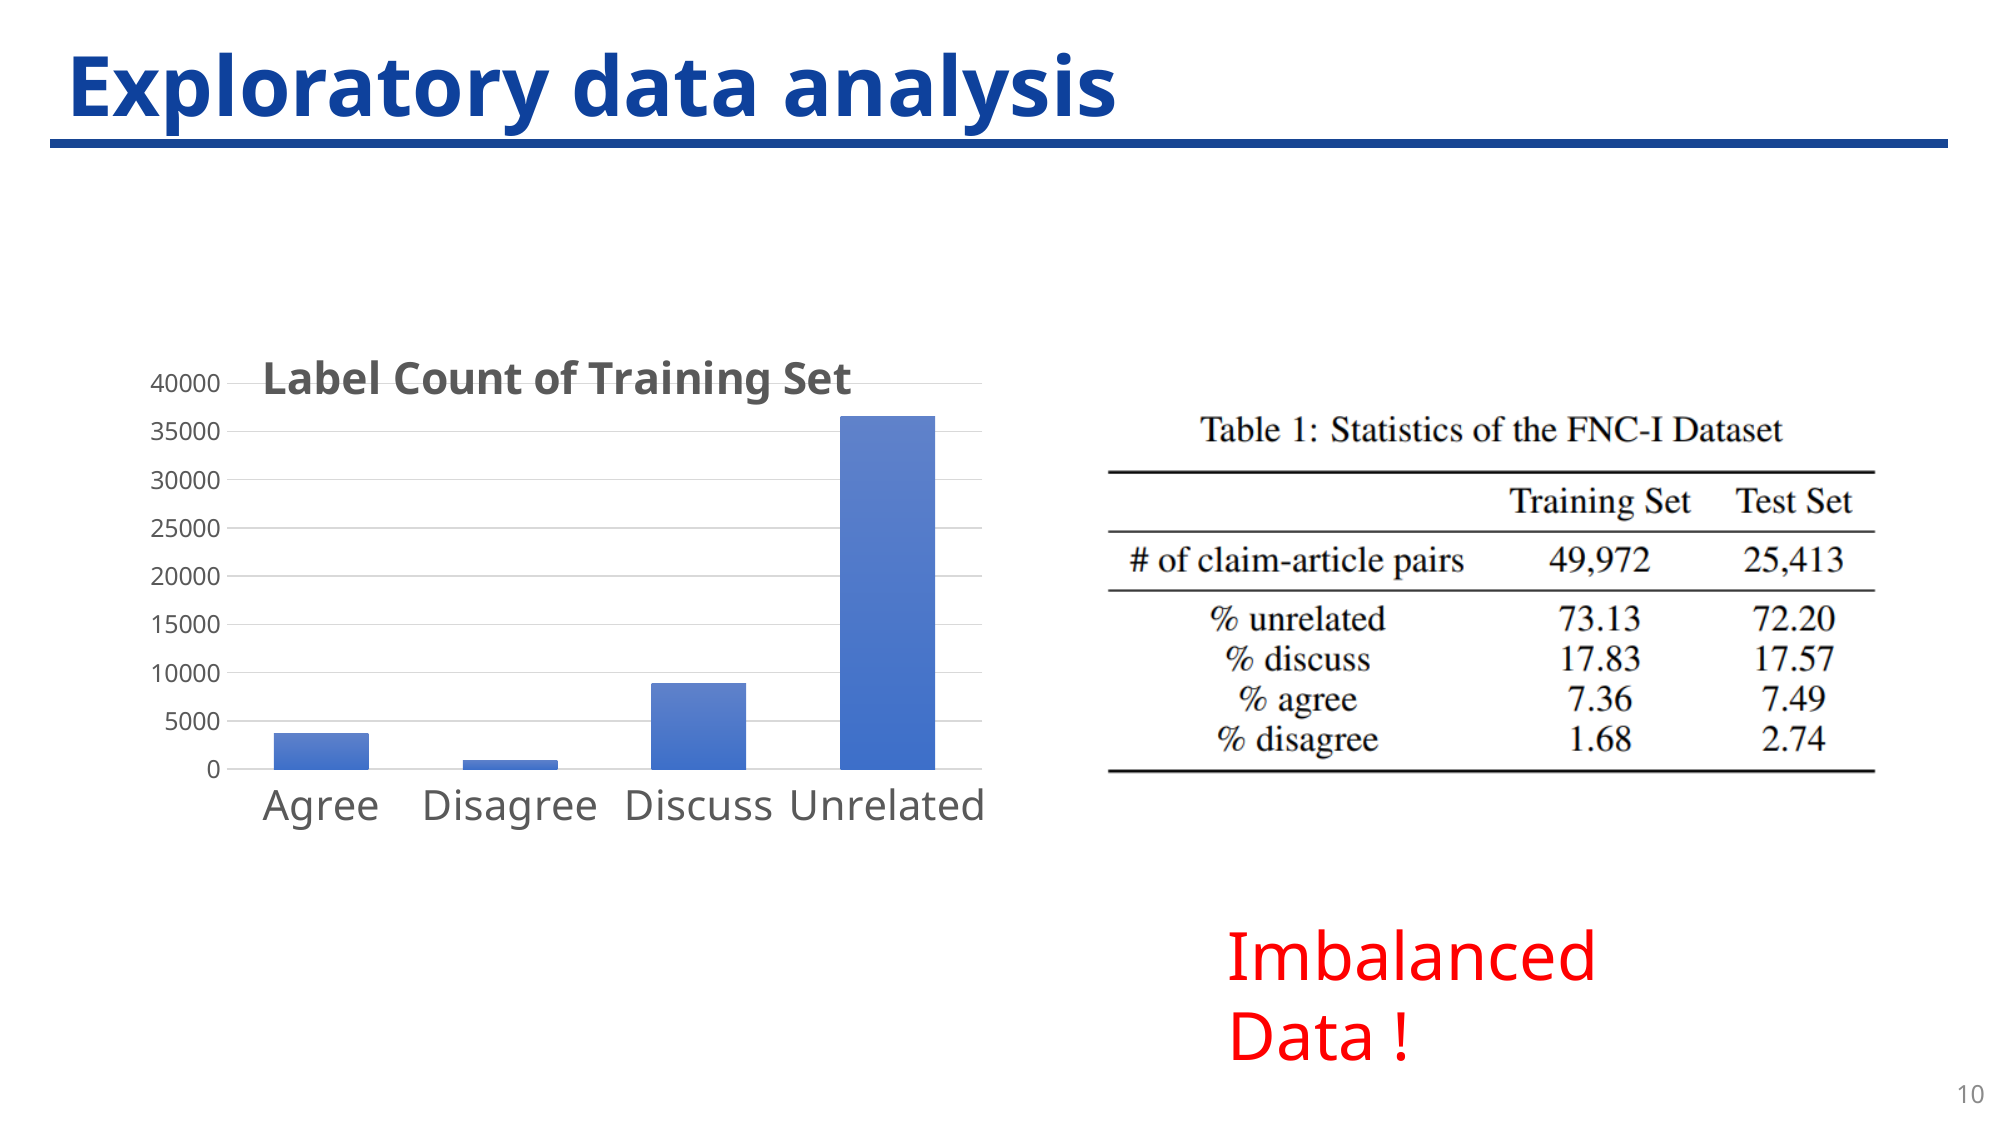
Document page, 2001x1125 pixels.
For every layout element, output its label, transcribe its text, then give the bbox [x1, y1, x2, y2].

text_box Imbalanced Data ! [1213, 906, 1811, 1082]
slide_number 10 [1899, 1065, 2000, 1125]
chart [115, 314, 1000, 890]
picture [1048, 350, 1933, 816]
title Exploratory data analysis [51, 39, 1947, 140]
